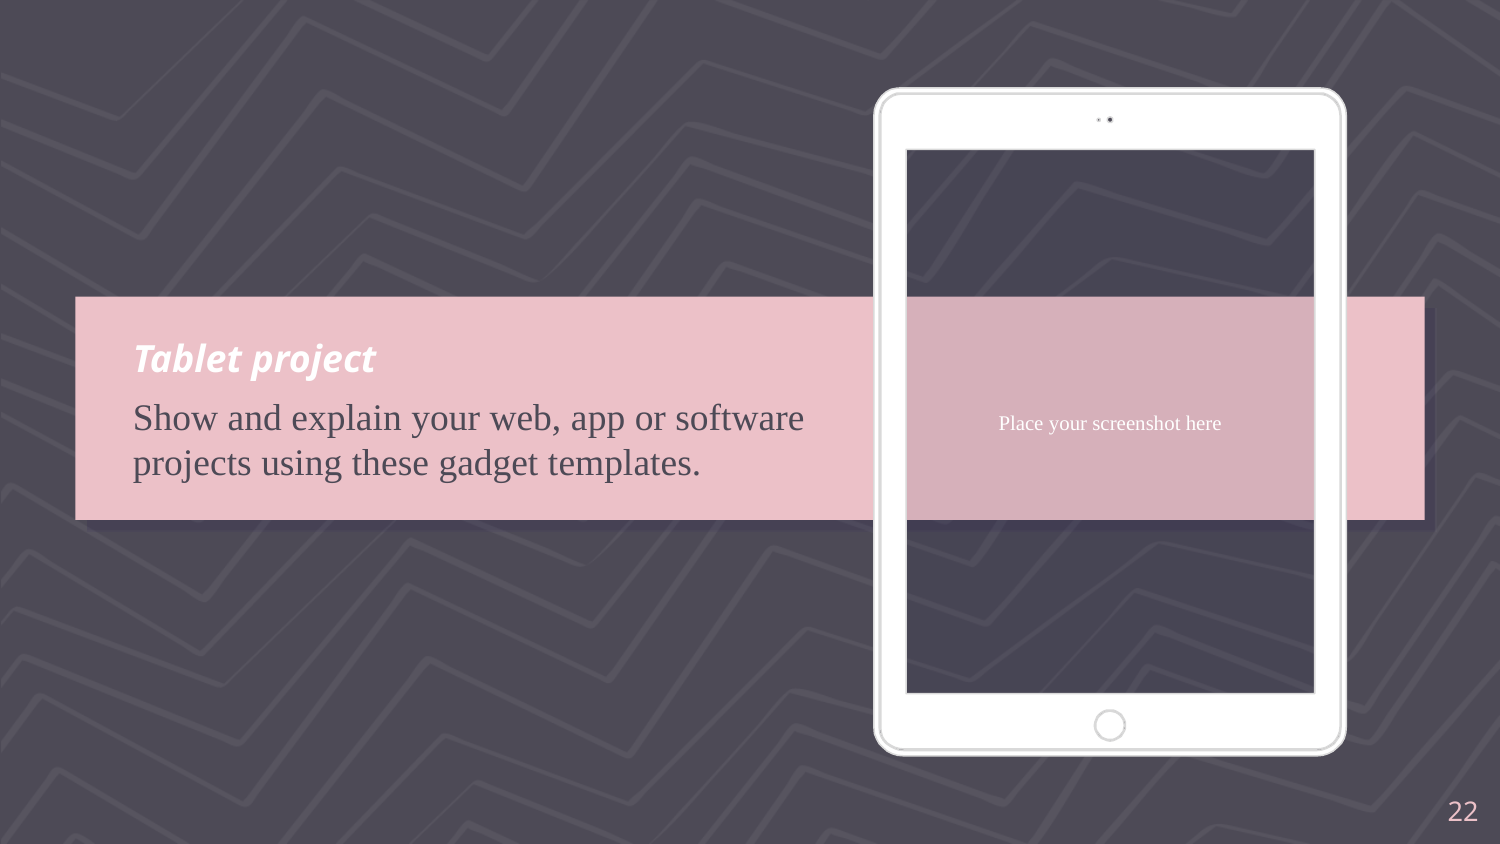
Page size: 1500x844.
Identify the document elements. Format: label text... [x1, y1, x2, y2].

slide_number ‹#› [1403, 779, 1494, 844]
text_box [1347, 296, 1425, 520]
text_box [75, 296, 117, 520]
text_box [873, 87, 1347, 756]
text_box Place your screenshot here [907, 150, 1314, 693]
list Tablet project Show and explain your web, app or software projects using these gadget templates. [117, 296, 862, 522]
text_box [862, 296, 873, 520]
